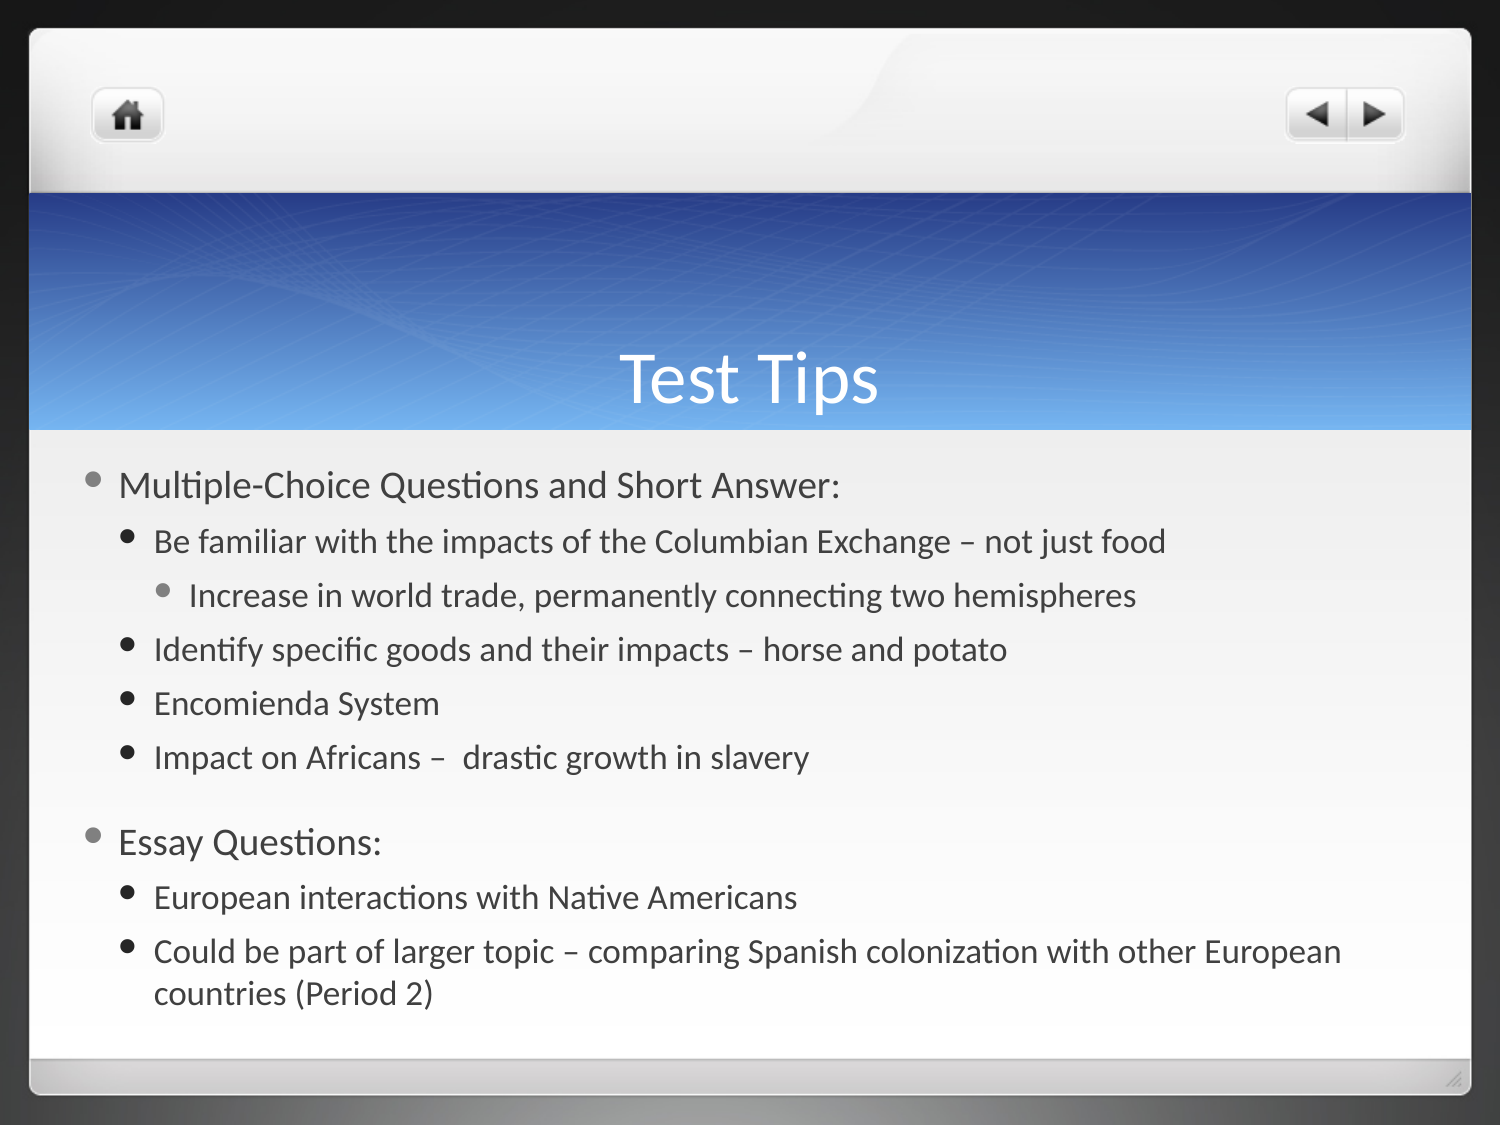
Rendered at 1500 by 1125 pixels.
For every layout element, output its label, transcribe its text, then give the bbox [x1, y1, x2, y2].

list Multiple-Choice Questions and Short Answer: Be familiar with the impacts of the Columbian Exchange – not just food Increase in world trade, permanently connecting two hemispheres Identify specific goods and their impacts – horse and potato Encomienda System Impact on Africans – drastic growth in slavery Essay Questions: European interactions with Native Americans Could be part of larger topic – comparing Spanish colonization with other European countries (Period 2) [68, 452, 1432, 1025]
title Test Tips [68, 238, 1432, 427]
picture [0, 0, 1500, 1125]
